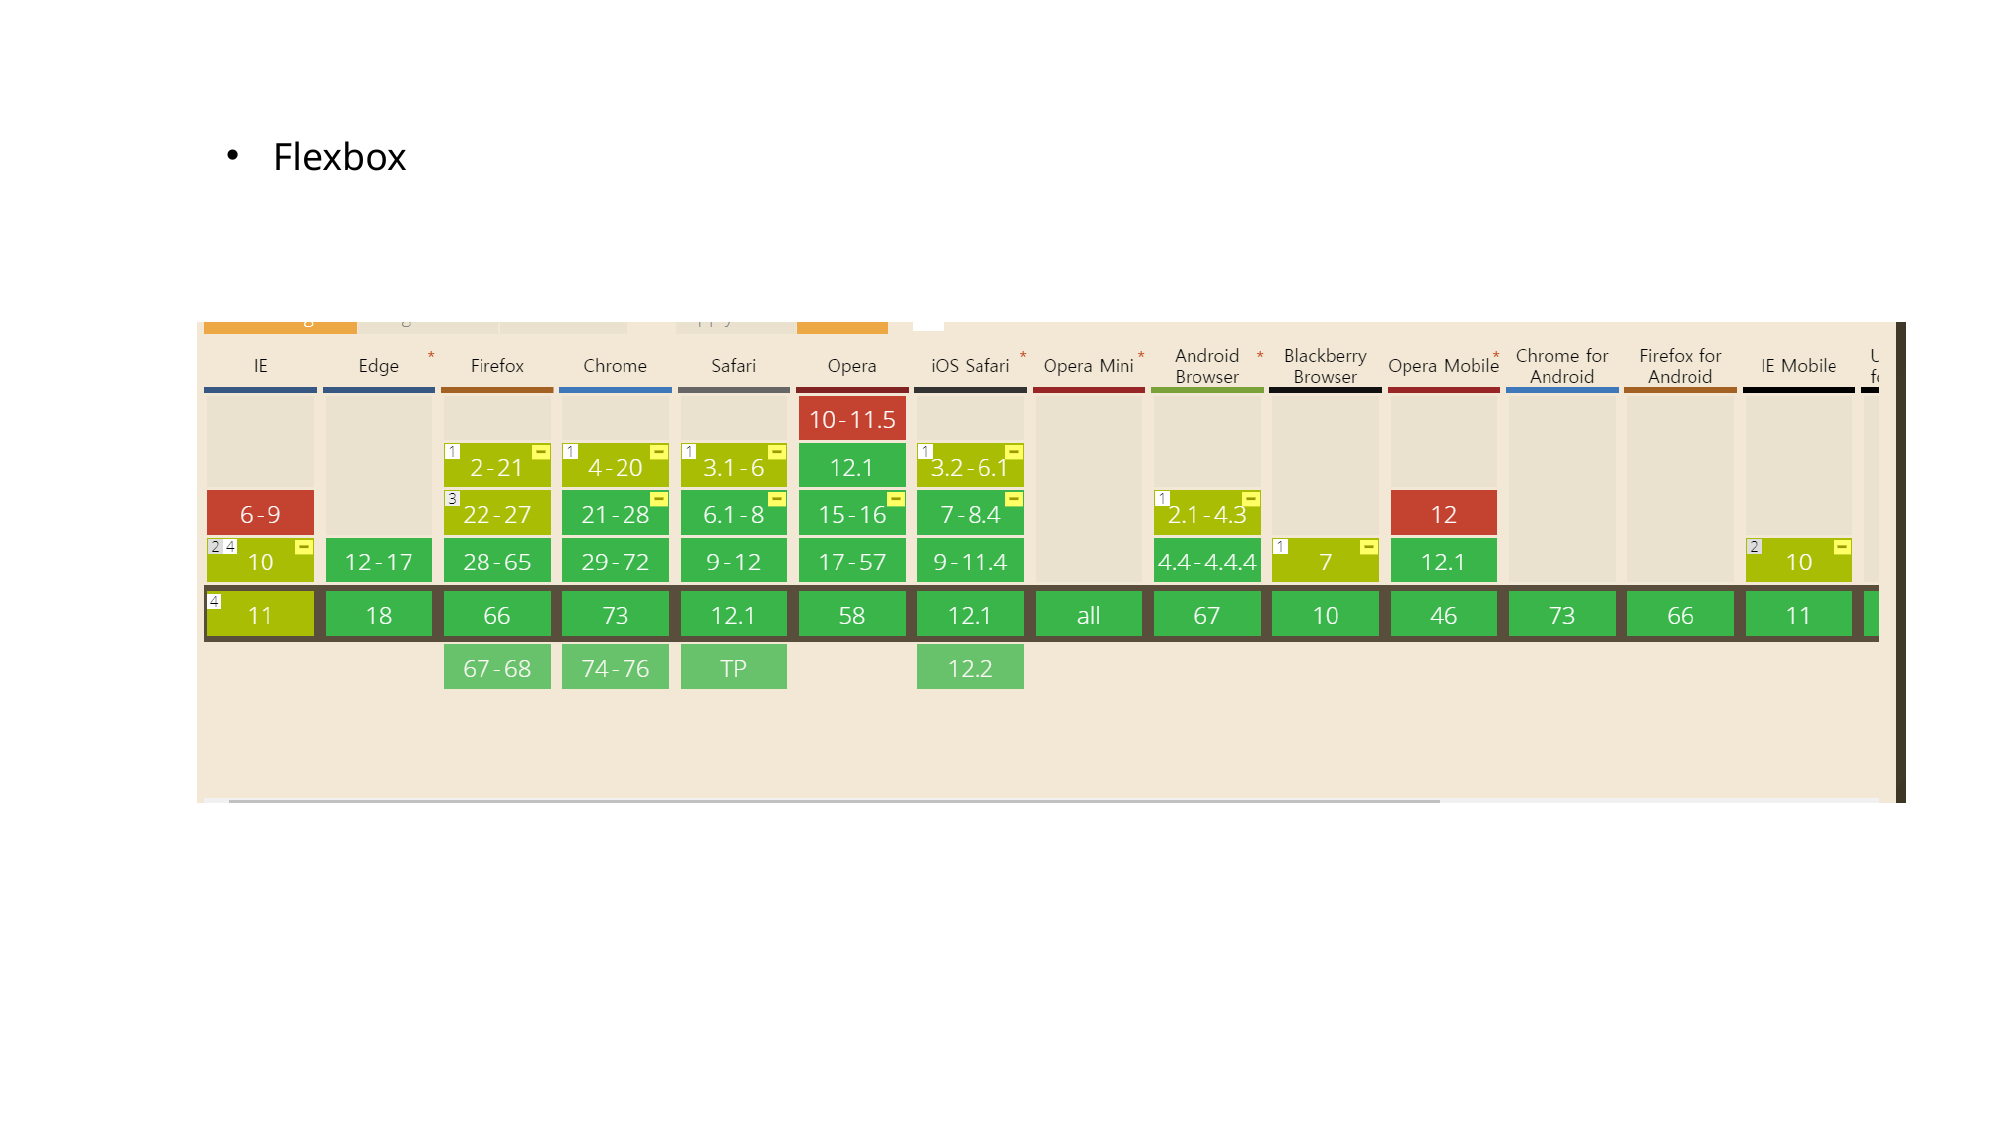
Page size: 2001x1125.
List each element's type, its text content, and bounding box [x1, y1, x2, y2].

text_box Flexbox [211, 125, 1447, 185]
picture [197, 322, 1906, 803]
